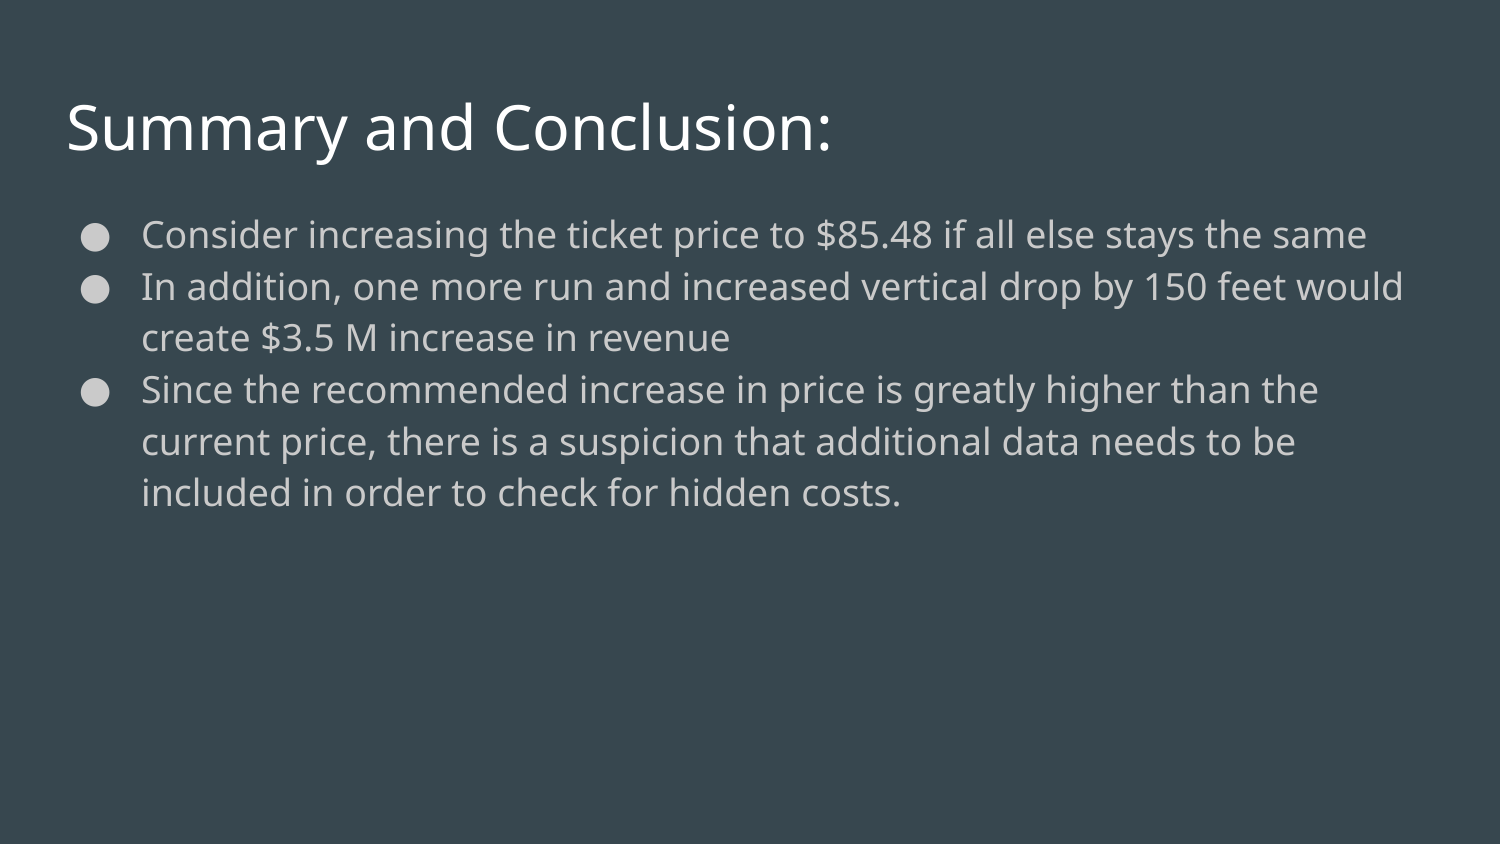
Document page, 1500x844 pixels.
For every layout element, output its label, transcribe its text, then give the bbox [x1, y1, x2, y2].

title Summary and Conclusion: [51, 72, 1449, 167]
list Consider increasing the ticket price to $85.48 if all else stays the same In addition, one more run and increased vertical drop by 150 feet would create $3.5 M increase in revenue Since the recommended increase in price is greatly higher than the current price, there is a suspicion that additional data needs to be included in order to check for hidden costs. [51, 189, 1449, 750]
